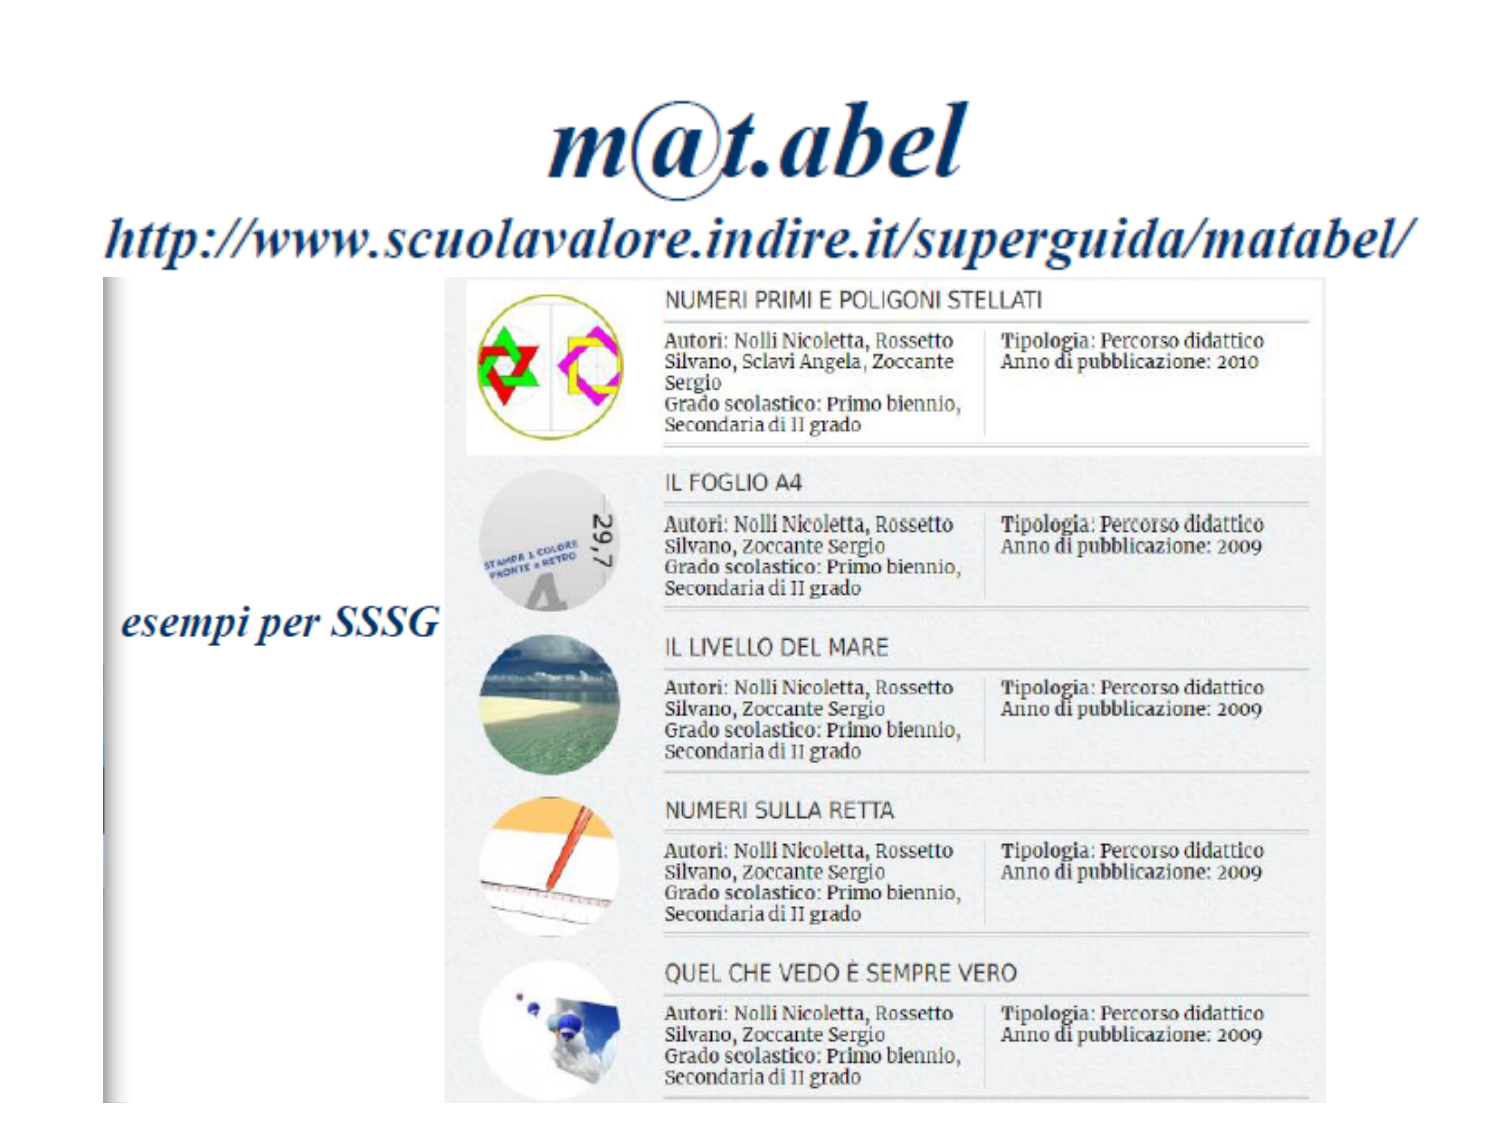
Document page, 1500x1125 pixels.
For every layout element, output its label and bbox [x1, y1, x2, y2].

picture [46, 59, 1453, 1103]
